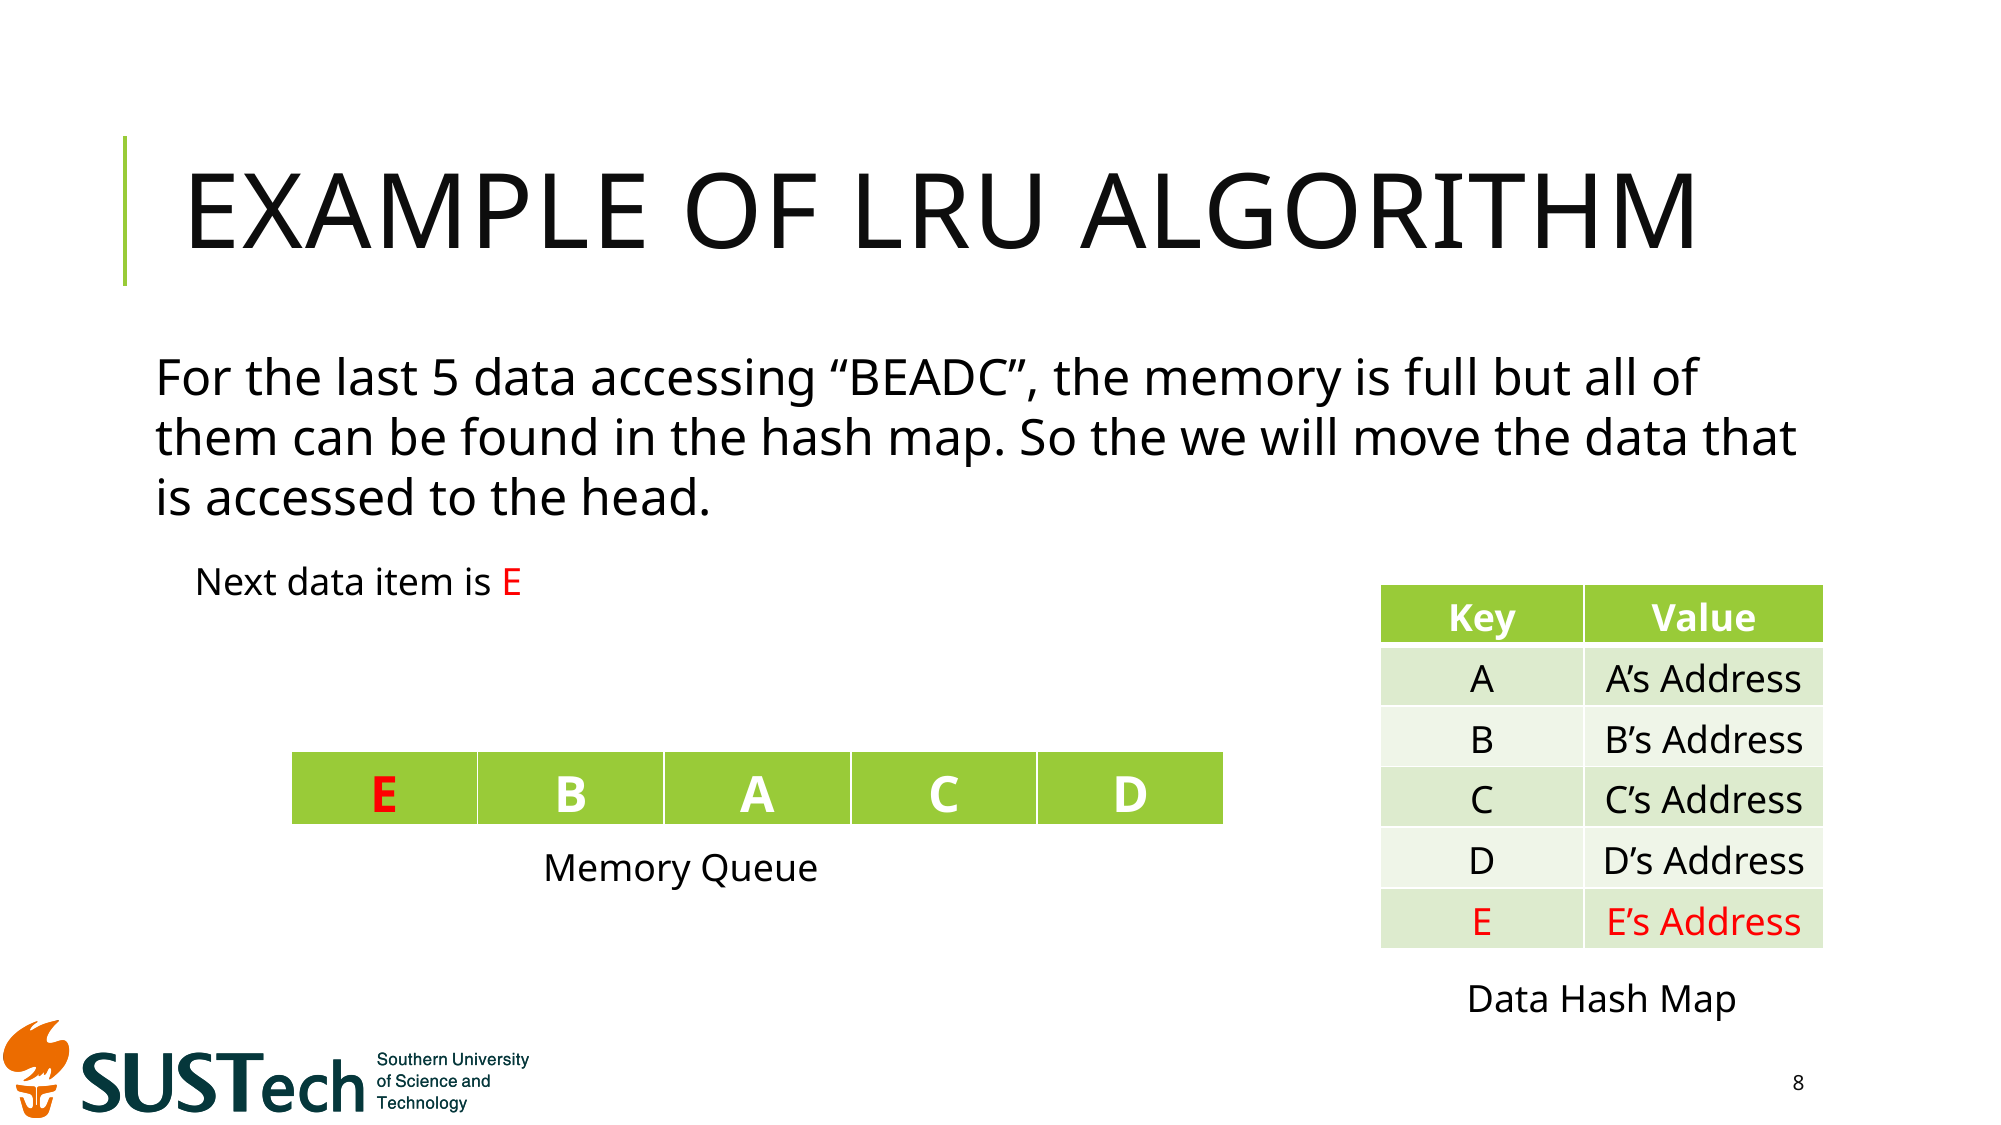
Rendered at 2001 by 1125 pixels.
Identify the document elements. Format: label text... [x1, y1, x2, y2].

text_box For the last 5 data accessing “BEADC”, the memory is full but all of them can be found in the hash map. So the we will move the data that is accessed to the head. [140, 338, 1832, 534]
text_box Data Hash Map [1386, 967, 1818, 1027]
table_cell D’s Address [1585, 828, 1823, 887]
table_header A [665, 752, 850, 824]
table_cell B’s Address [1585, 707, 1823, 766]
table_cell C [1381, 767, 1583, 826]
picture [3, 1020, 529, 1118]
table_header B [478, 752, 663, 824]
table_cell E [1381, 889, 1583, 948]
table_header Value [1585, 585, 1823, 642]
table_cell B [1381, 707, 1583, 766]
table_header Key [1381, 585, 1583, 642]
table_header D [1038, 752, 1223, 824]
text_box Next data item is E [179, 550, 667, 610]
table_header C [852, 752, 1036, 824]
table_cell E’s Address [1585, 889, 1823, 948]
table_cell C’s Address [1585, 767, 1823, 826]
text_box Memory Queue [465, 836, 896, 897]
table_cell D [1381, 828, 1583, 887]
table_header E [292, 752, 477, 824]
title Example of LRU Algorithm [168, 96, 1763, 338]
slide_number 8 [1777, 1061, 1938, 1107]
table_cell A [1381, 648, 1583, 705]
table_cell A’s Address [1585, 648, 1823, 705]
